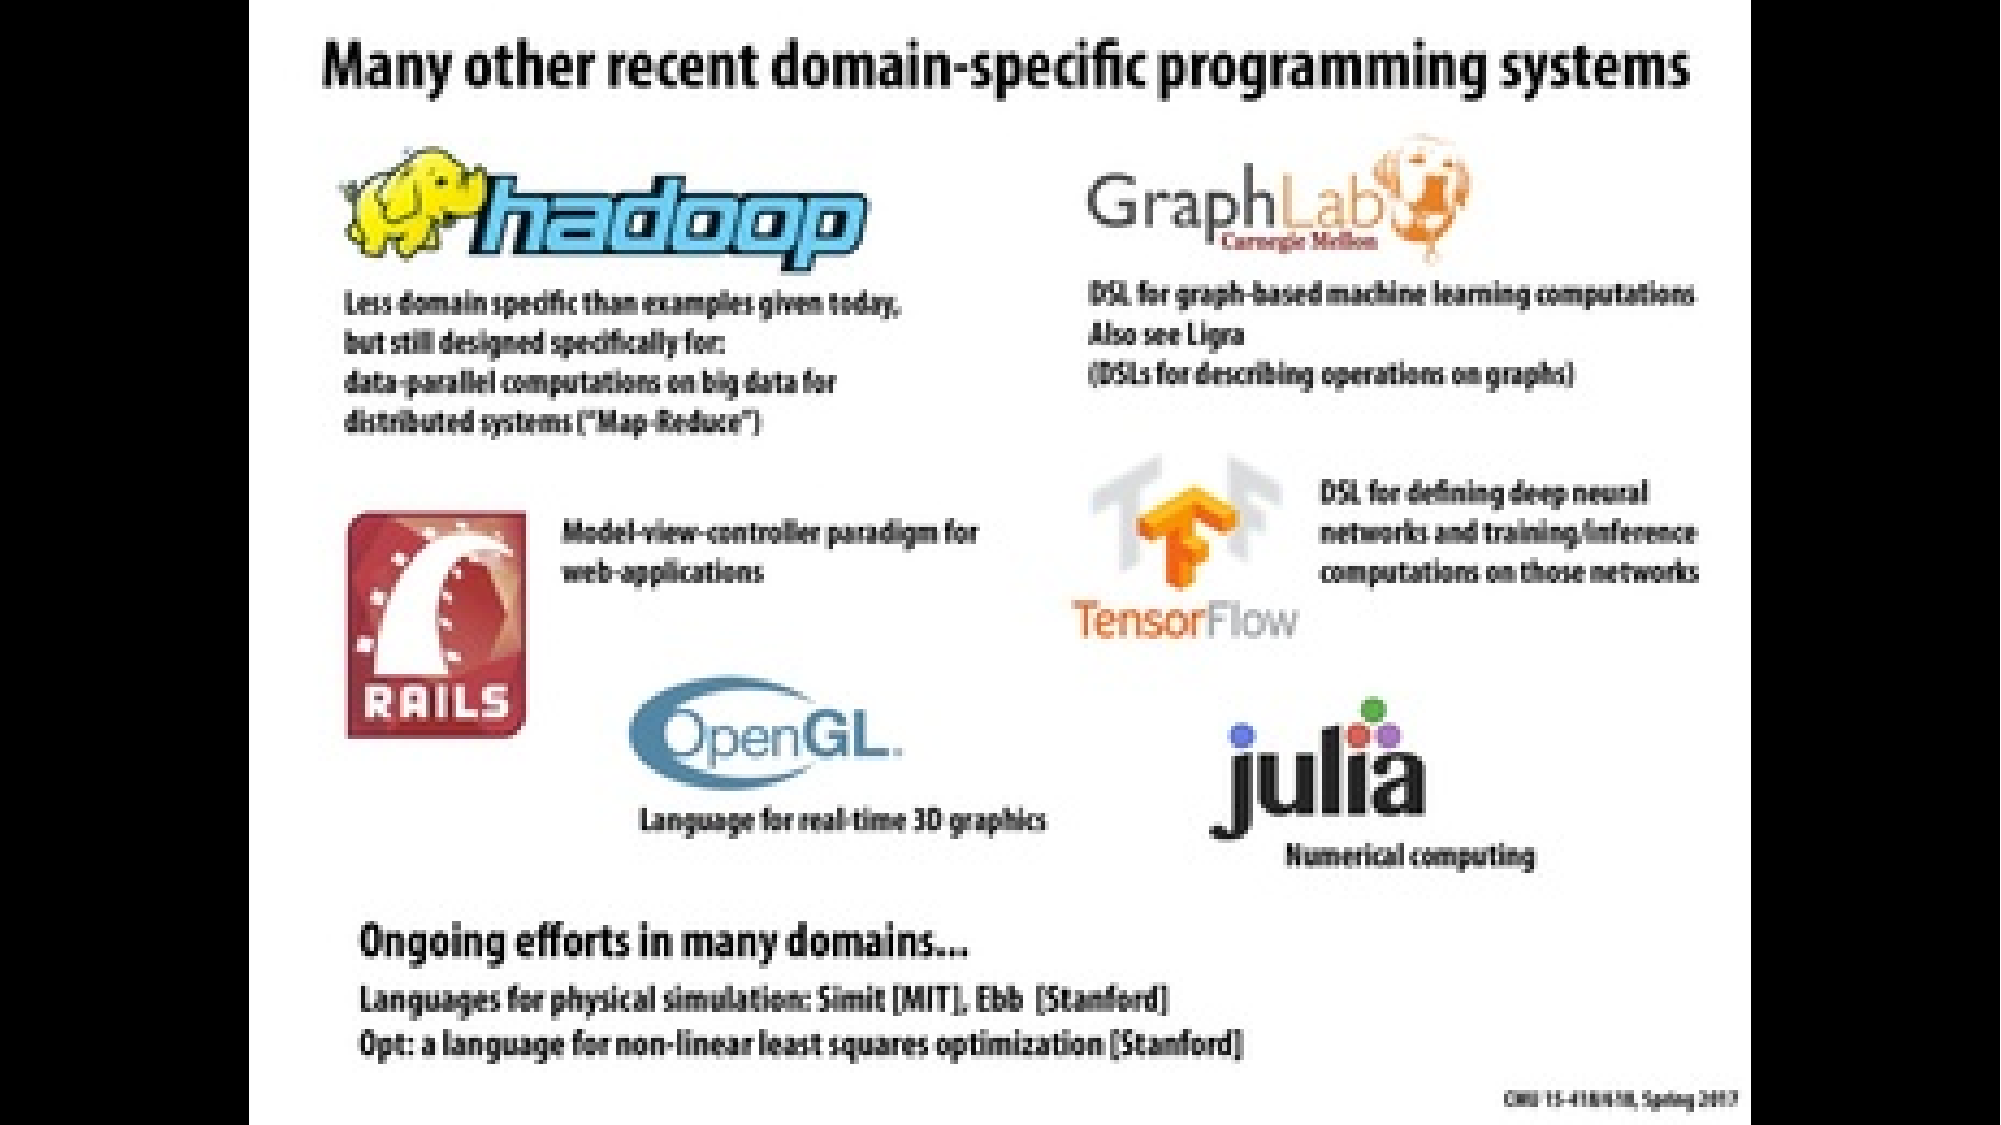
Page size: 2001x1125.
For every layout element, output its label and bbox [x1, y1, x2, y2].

picture [249, 0, 1751, 1125]
